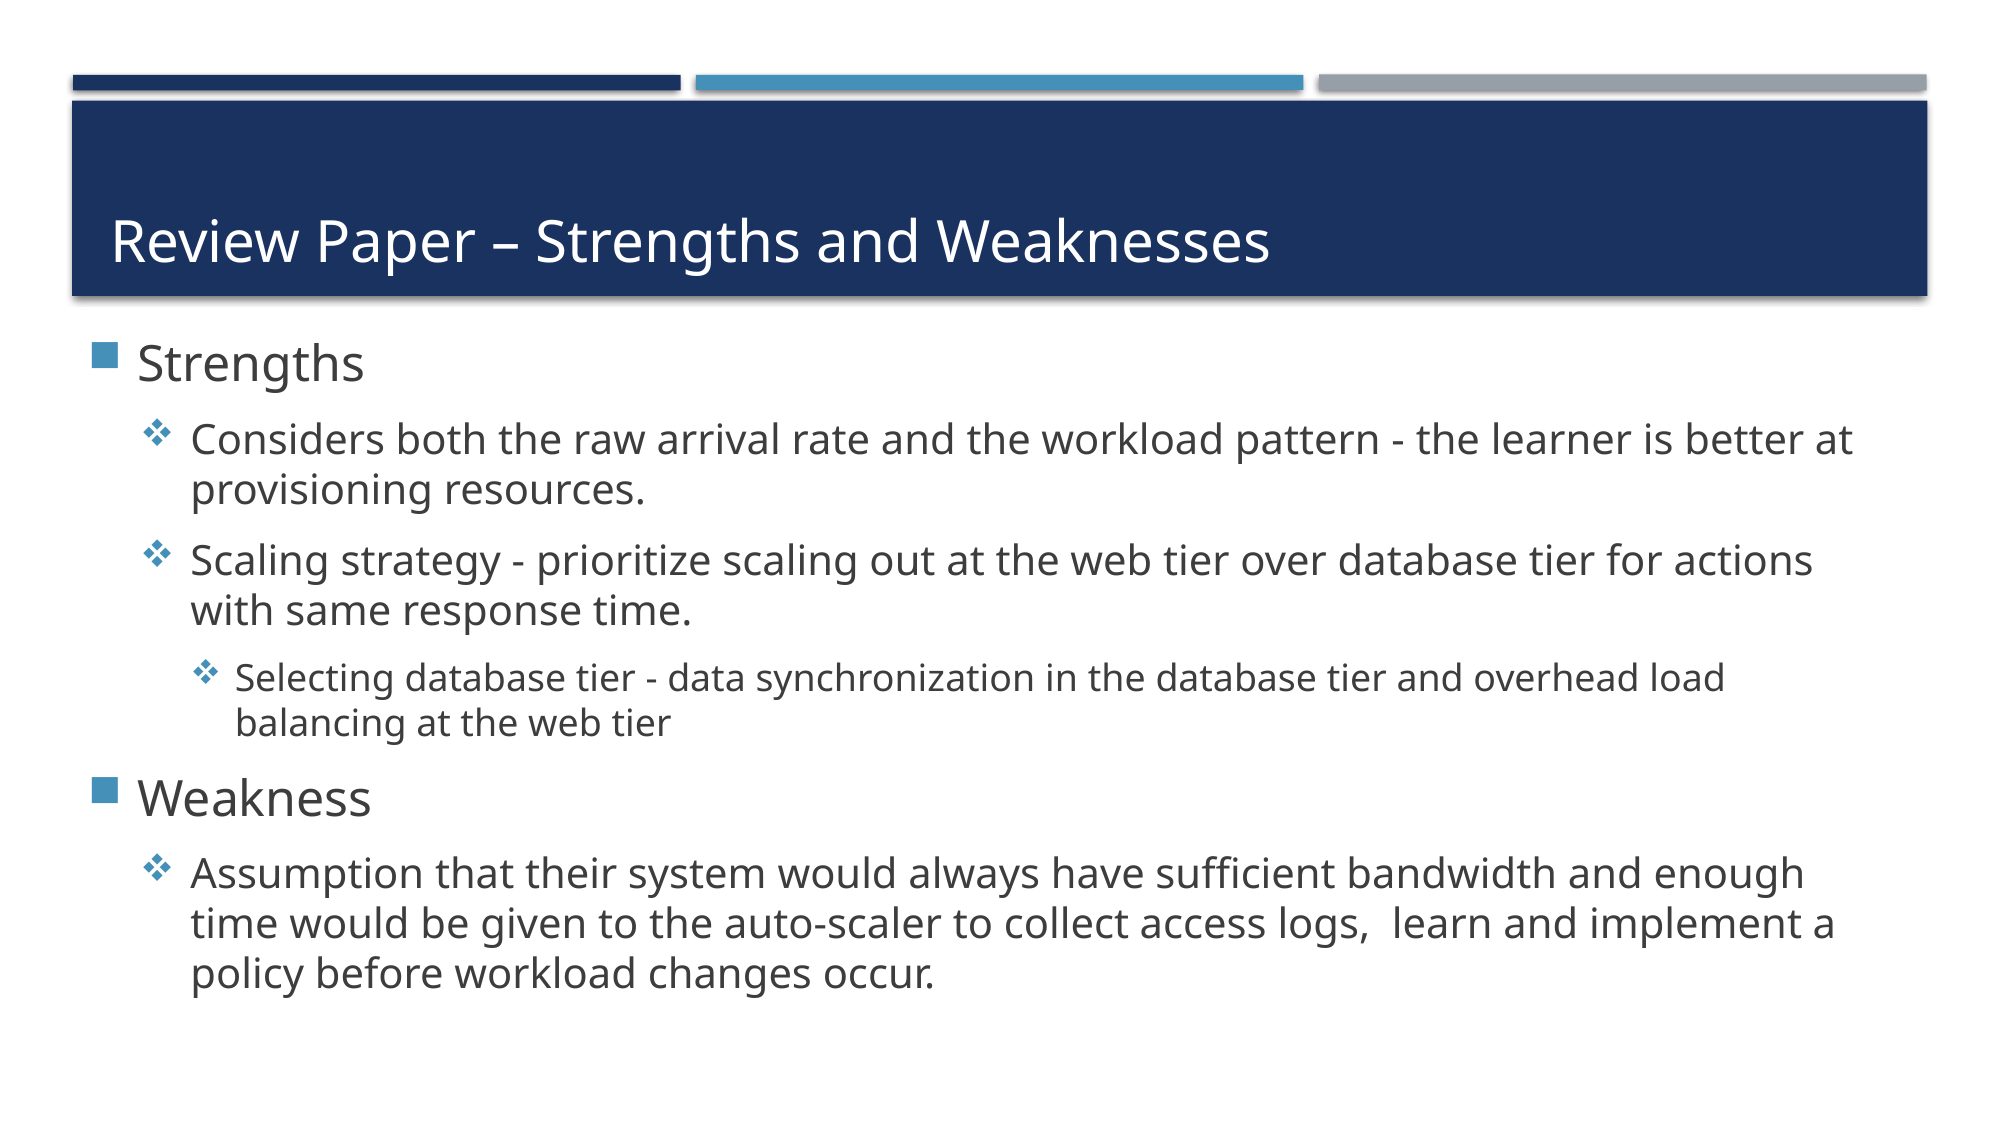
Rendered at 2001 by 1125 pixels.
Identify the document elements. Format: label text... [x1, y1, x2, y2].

title Review Paper – Strengths and Weaknesses [95, 115, 1905, 282]
list Strengths Considers both the raw arrival rate and the workload pattern - the learner is better at provisioning resources. Scaling strategy - prioritize scaling out at the web tier over database tier for actions with same response time. Selecting database tier - data synchronization in the database tier and overhead load balancing at the web tier Weakness Assumption that their system would always have sufficient bandwidth and enough time would be given to the auto-scaler to collect access logs, learn and implement a policy before workload changes occur. [72, 324, 1882, 1086]
